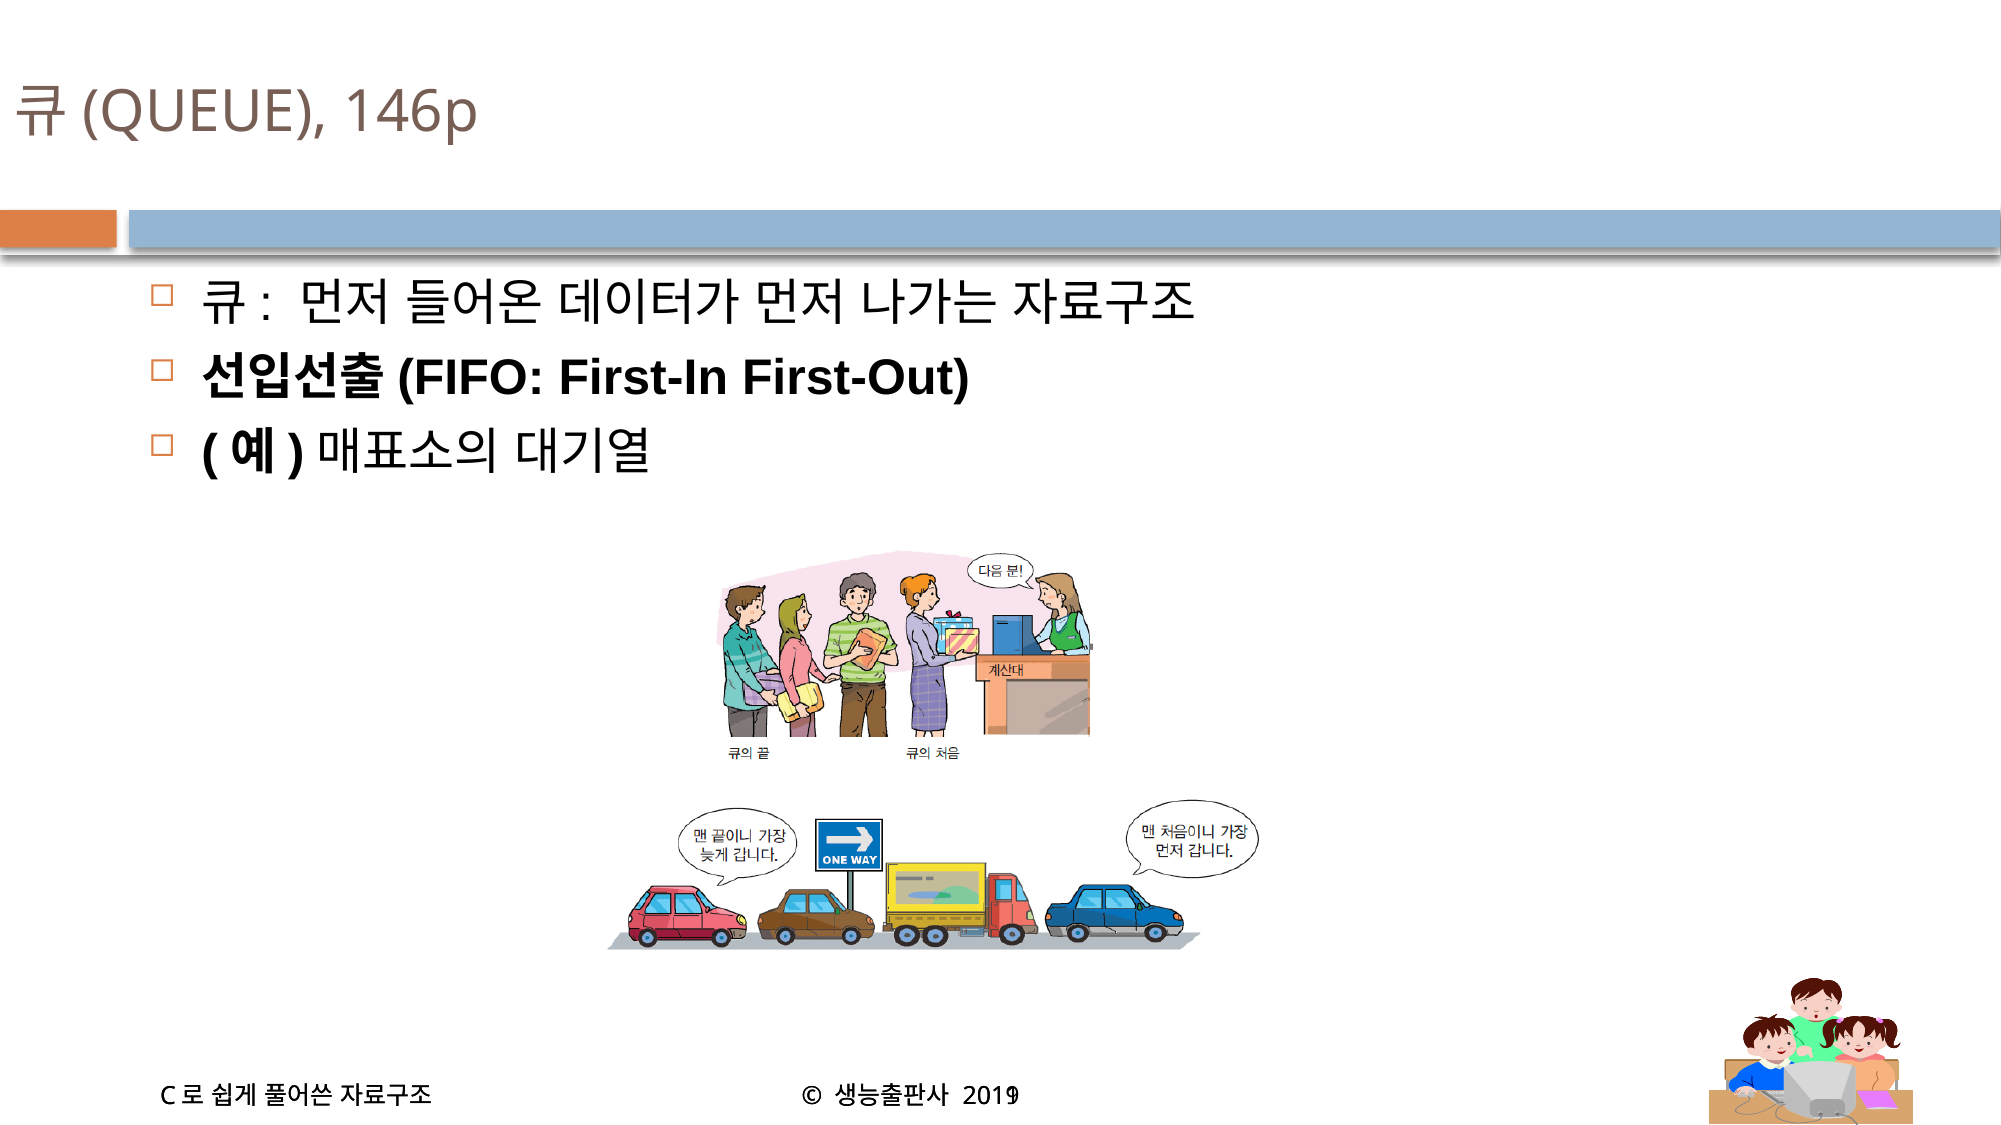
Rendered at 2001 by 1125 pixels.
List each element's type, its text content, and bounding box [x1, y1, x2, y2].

list 큐: 먼저 들어온 데이터가 먼저 나가는 자료구조 선입선출(FIFO: First-In First-Out) (예)매표소의 대기열 [133, 262, 1918, 1000]
title 큐(QUEUE), 146p [0, 26, 1784, 190]
picture [601, 532, 1278, 959]
